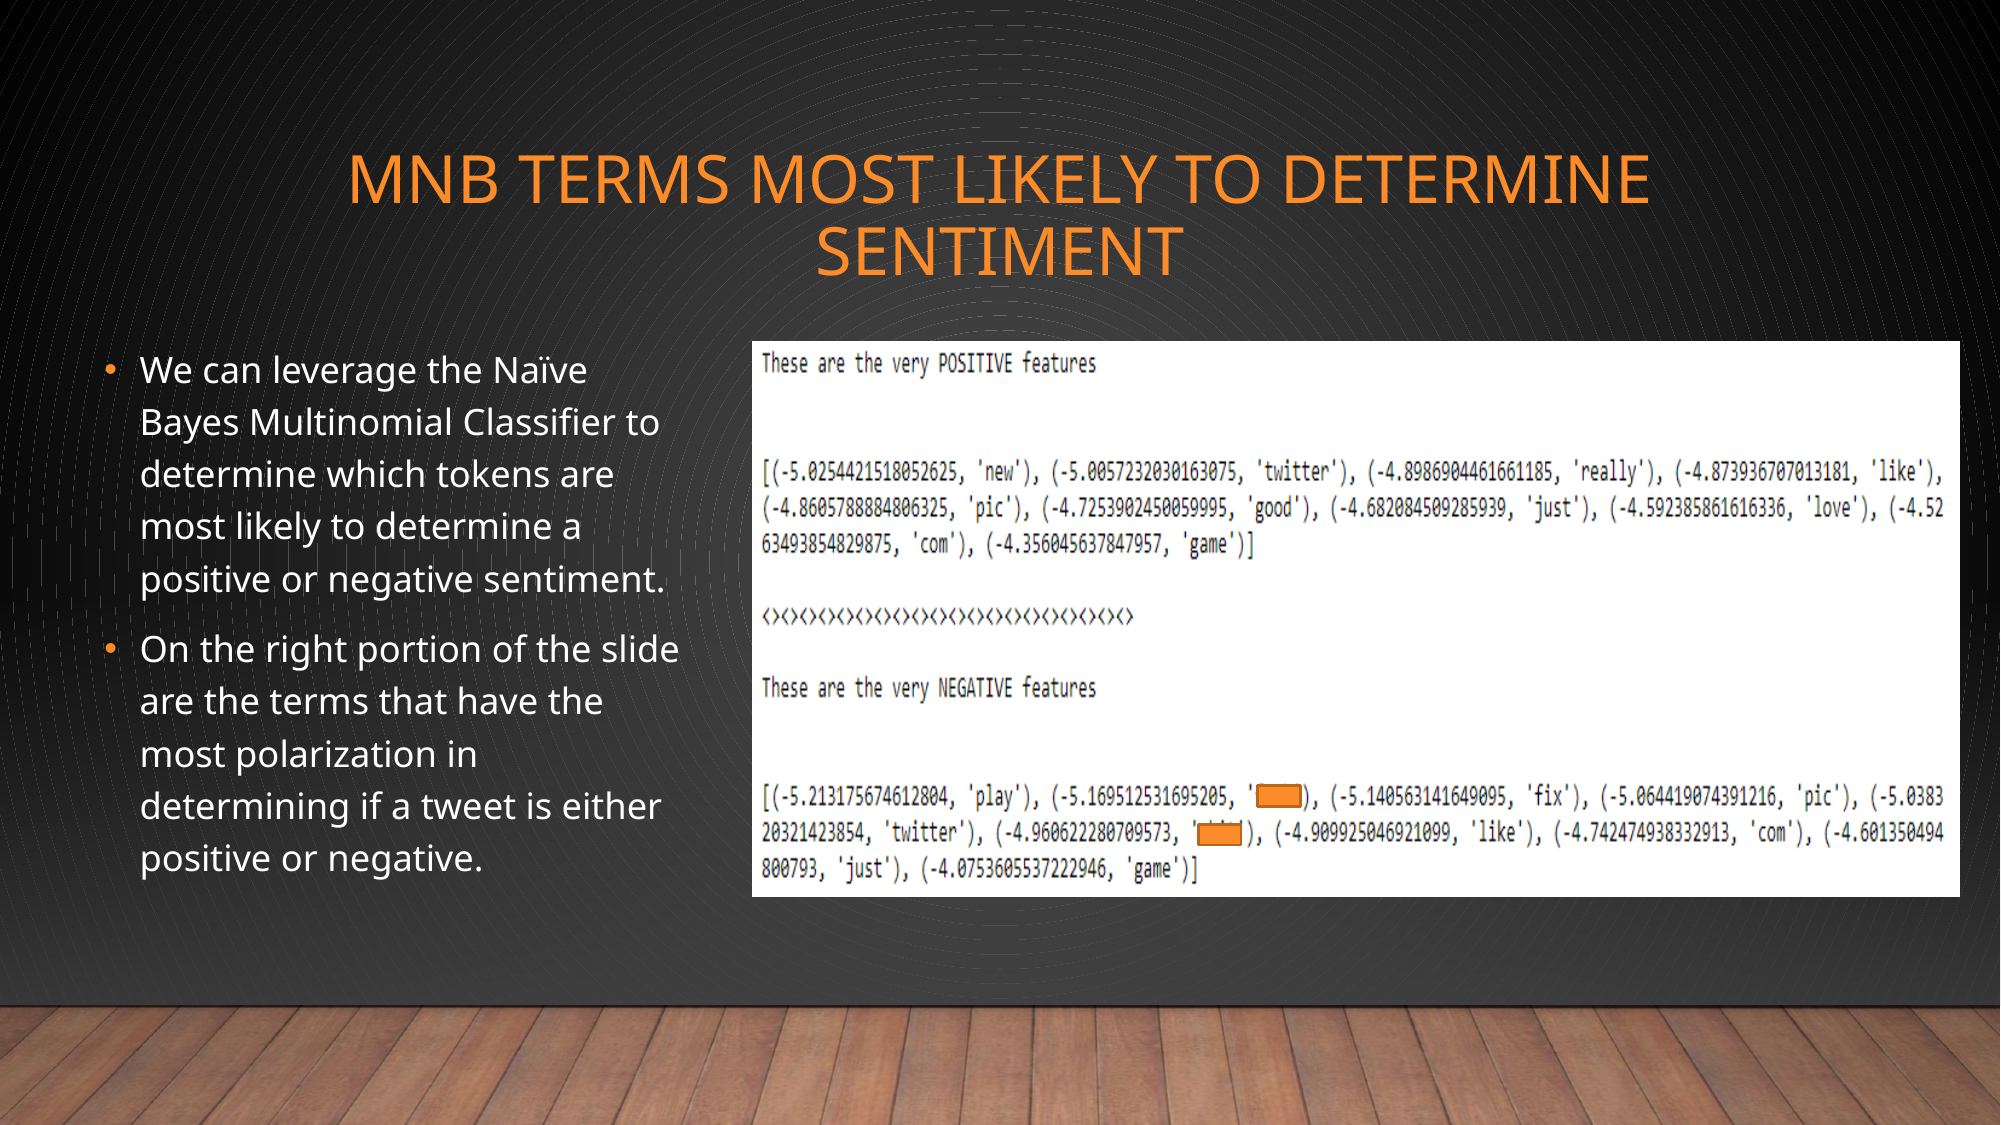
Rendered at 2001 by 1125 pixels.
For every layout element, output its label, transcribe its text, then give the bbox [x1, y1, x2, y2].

list We can leverage the Naïve Bayes Multinomial Classifier to determine which tokens are most likely to determine a positive or negative sentiment. On the right portion of the slide are the terms that have the most polarization in determining if a tweet is either positive or negative. [89, 330, 708, 897]
picture [0, 1005, 2000, 1125]
picture [752, 341, 1960, 897]
title MNB Terms most likely to determine sentiment [238, 131, 1763, 305]
